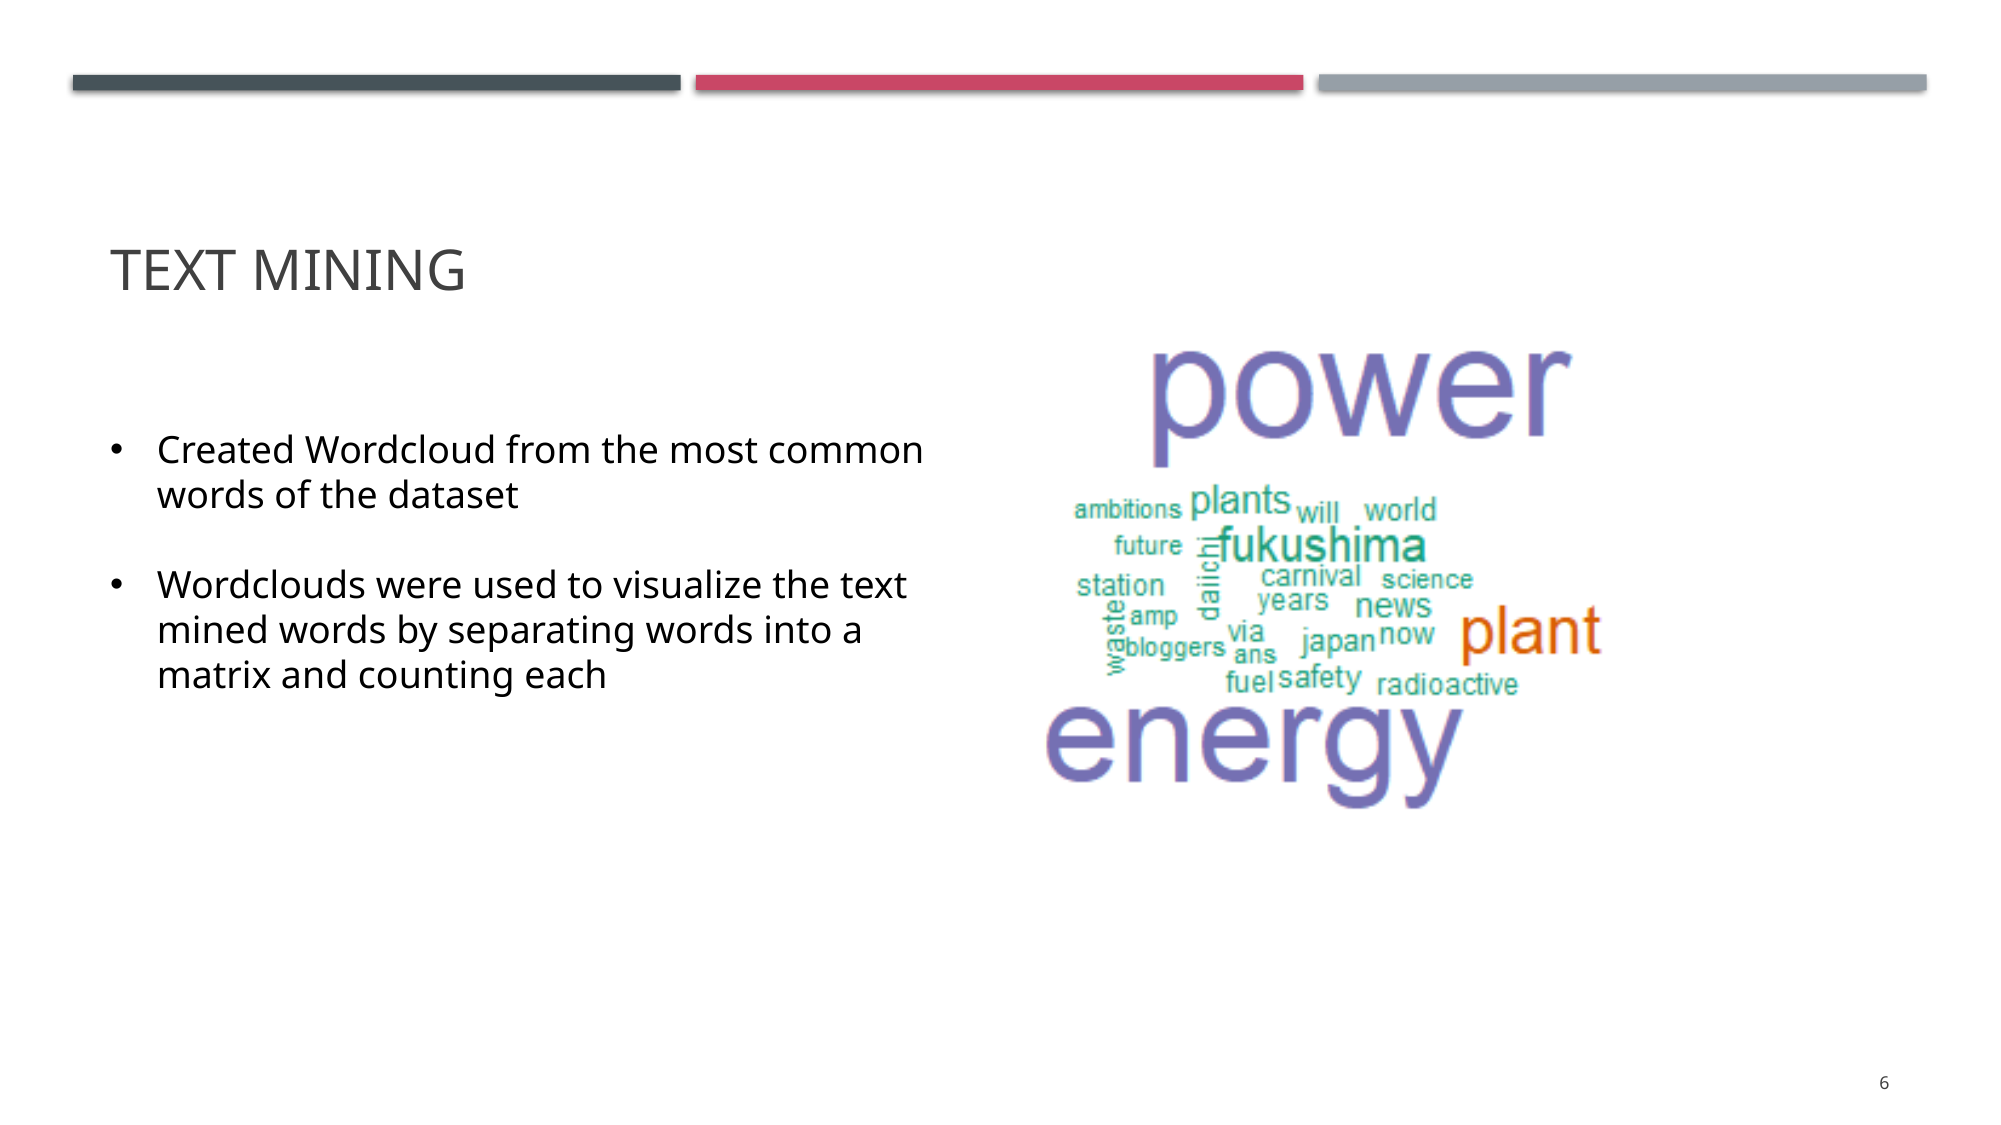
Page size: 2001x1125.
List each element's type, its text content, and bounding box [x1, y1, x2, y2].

title Text mining [95, 115, 1905, 311]
slide_number 6 [1732, 1053, 1905, 1114]
picture [999, 264, 1646, 861]
text_box Created Wordcloud from the most common words of the dataset Wordclouds were used to visualize the text mined words by separating words into a matrix and counting each [95, 418, 969, 704]
